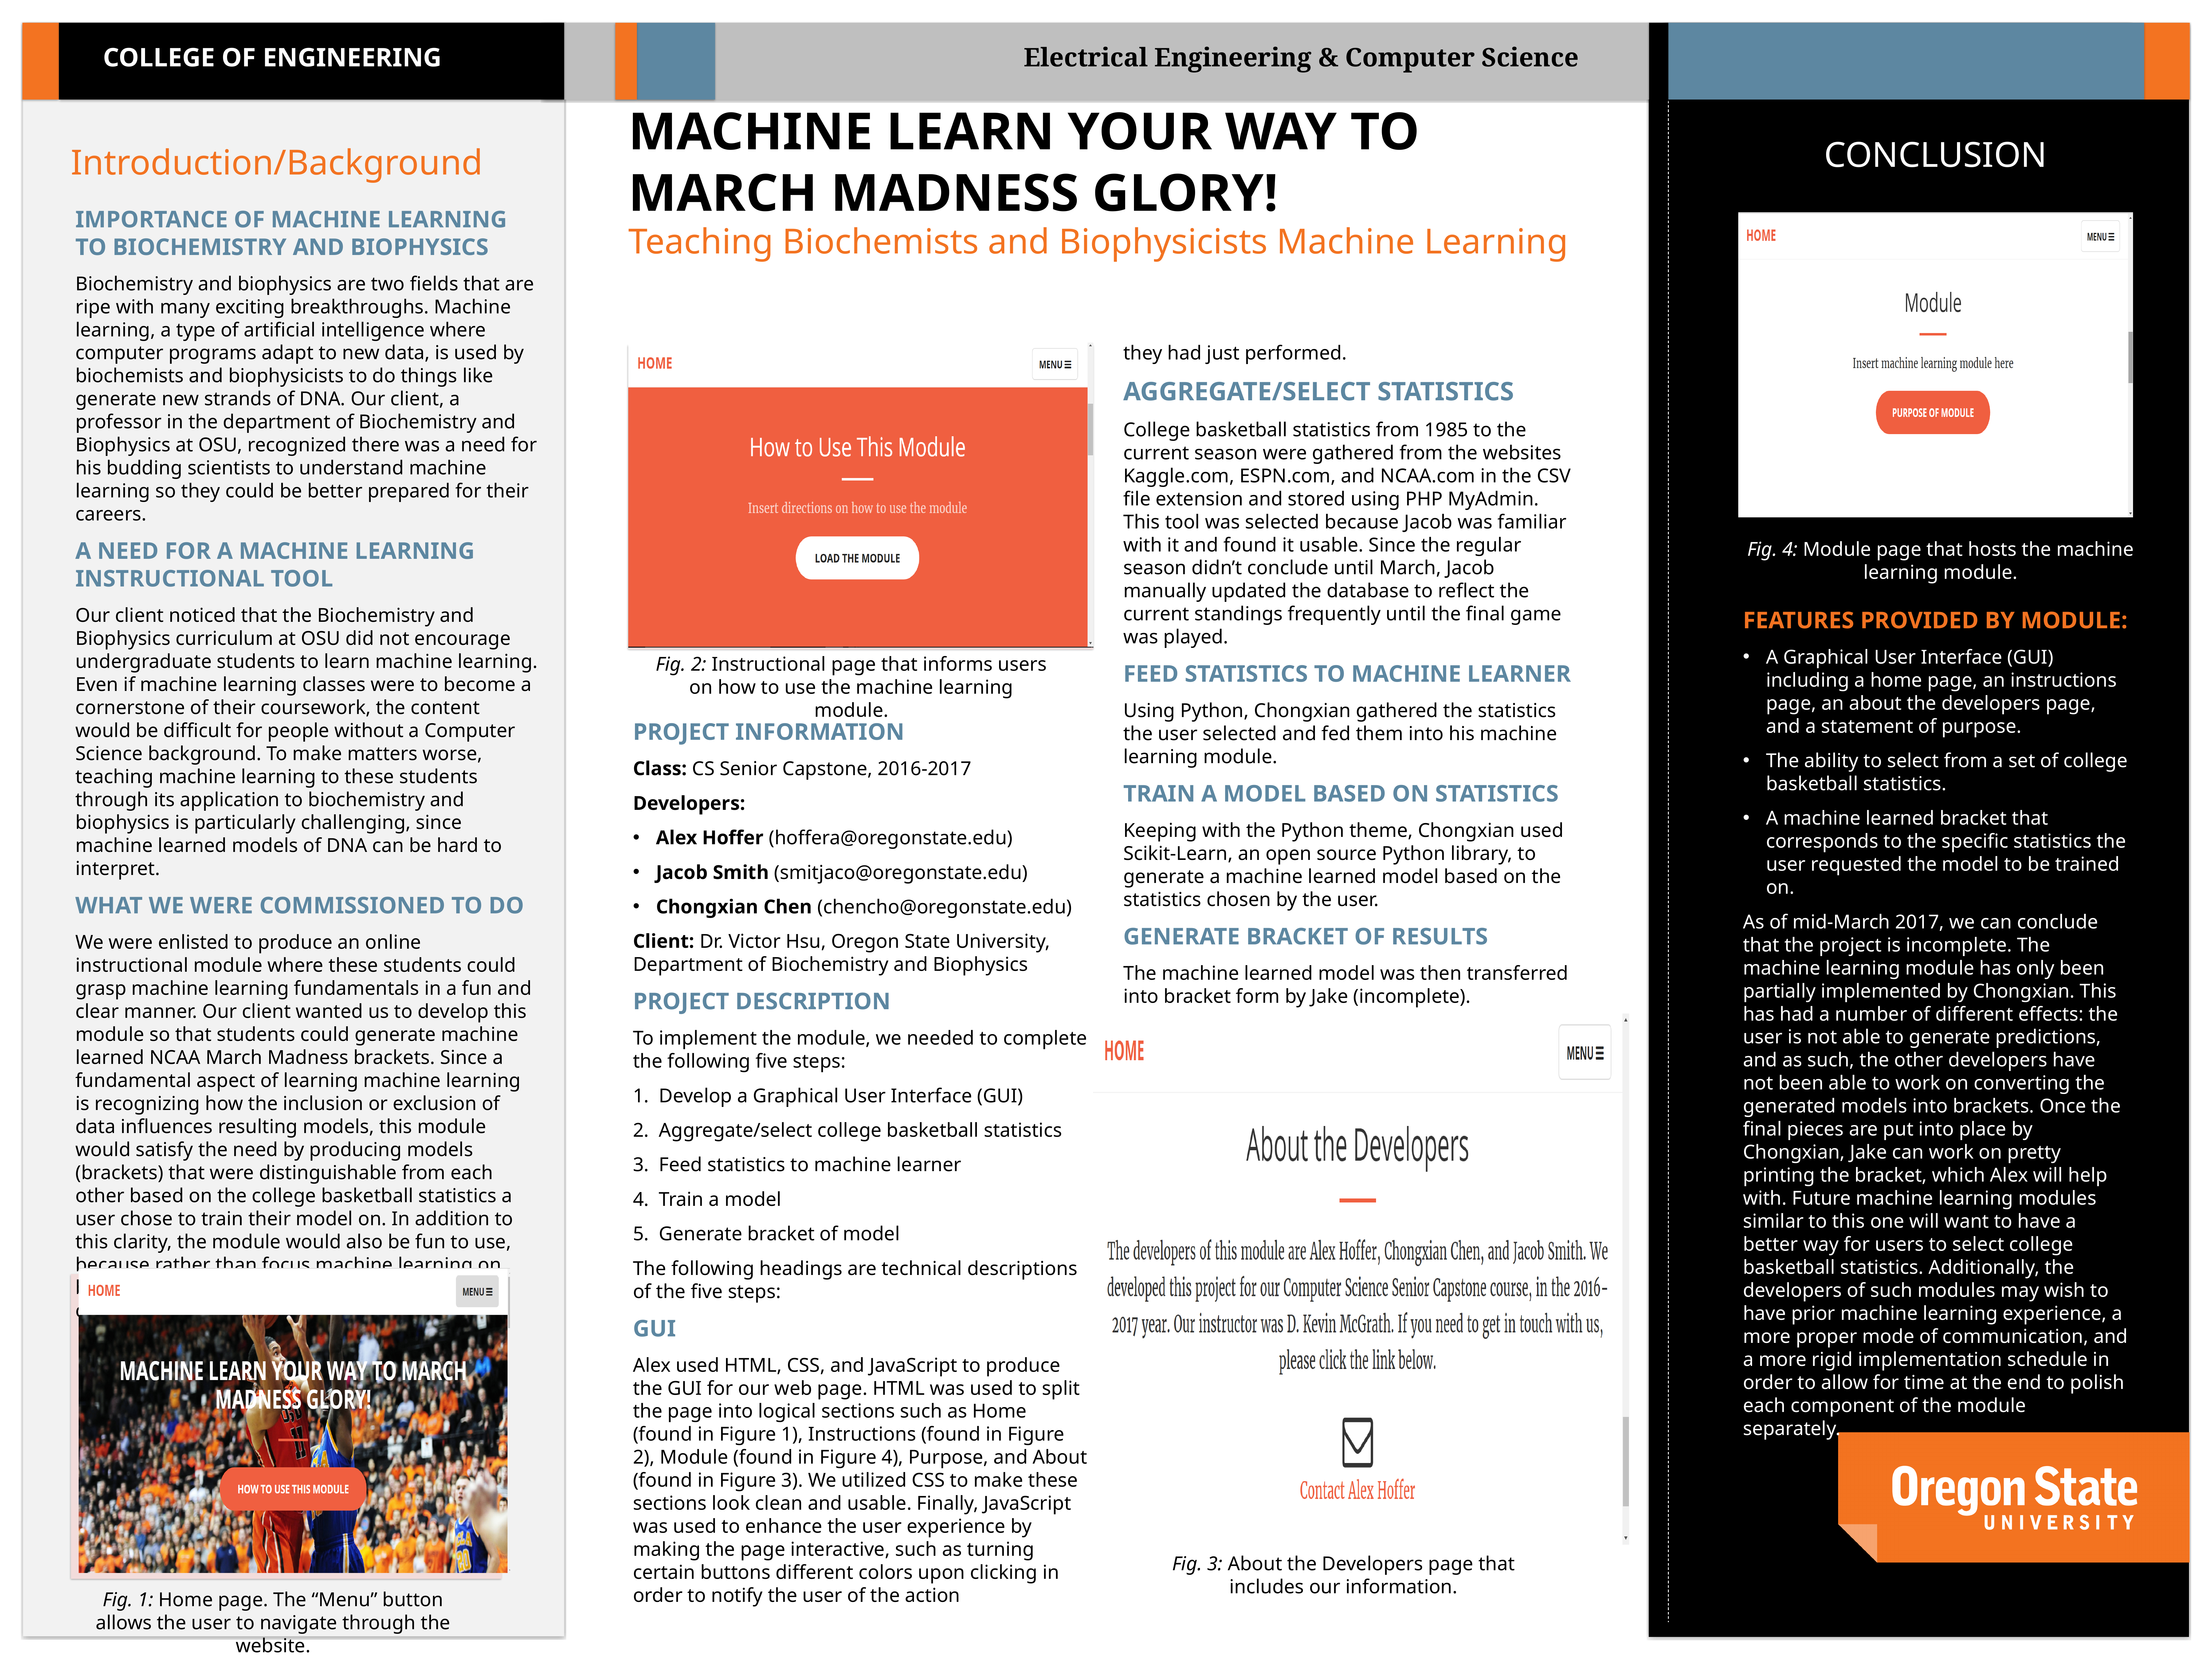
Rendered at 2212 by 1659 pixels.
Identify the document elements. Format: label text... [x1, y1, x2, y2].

text_box Fig. 1: Home page. The “Menu” button allows the user to navigate through the website. [71, 1585, 476, 1659]
text_box CONCLUSION [1738, 132, 2133, 212]
text_box PROJECT INFORMATION Class: CS Senior Capstone, 2016-2017 Developers: Alex Hoffer (hoffera@oregonstate.edu) Jacob Smith (smitjaco@oregonstate.edu) Chongxian Chen (chencho@oregonstate.edu) Client: Dr. Victor Hsu, Oregon State University, Department of Biochemistry and Biophysics PROJECT DESCRIPTION To implement the module, we needed to complete the following five steps: Develop a Graphical User Interface (GUI) Aggregate/select college basketball statistics Feed statistics to machine learner Train a model Generate bracket of model The following headings are technical descriptions of the five steps: GUI Alex used HTML, CSS, and JavaScript to produce the GUI for our web page. HTML was used to split the page into logical sections such as Home (found in Figure 1), Instructions (found in Figure 2), Module (found in Figure 4), Purpose, and About (found in Figure 3). We utilized CSS to make these sections look clean and usable. Finally, JavaScript was used to enhance the user experience by making the page interactive, such as turning certain buttons different colors upon clicking in order to notify the user of the action [628, 715, 1093, 1636]
text_box they had just performed. AGGREGATE/SELECT STATISTICS College basketball statistics from 1985 to the current season were gathered from the websites Kaggle.com, ESPN.com, and NCAA.com in the CSV file extension and stored using PHP MyAdmin. This tool was selected because Jacob was familiar with it and found it usable. Since the regular season didn’t conclude until March, Jacob manually updated the database to reflect the current standings frequently until the final game was played. FEED STATISTICS TO MACHINE LEARNER Using Python, Chongxian gathered the statistics the user selected and fed them into his machine learning module. TRAIN A MODEL BASED ON STATISTICS Keeping with the Python theme, Chongxian used Scikit-Learn, an open source Python library, to generate a machine learned model based on the statistics chosen by the user. GENERATE BRACKET OF RESULTS The machine learned model was then transferred into bracket form by Jake (incomplete). [1119, 338, 1584, 1013]
subtitle Teaching Biochemists and Biophysicists Machine Learning [628, 219, 1584, 320]
text_box Fig. 2: Instructional page that informs users on how to use the machine learning module. [649, 650, 1054, 723]
text_box IMPORTANCE OF MACHINE LEARNING TO BIOCHEMISTRY AND BIOPHYSICS Biochemistry and biophysics are two ﬁelds that are ripe with many exciting breakthroughs. Machine learning, a type of artificial intelligence where computer programs adapt to new data, is used by biochemists and biophysicists to do things like generate new strands of DNA. Our client, a professor in the department of Biochemistry and Biophysics at OSU, recognized there was a need for his budding scientists to understand machine learning so they could be better prepared for their careers. A NEED FOR A MACHINE LEARNING INSTRUCTIONAL TOOL Our client noticed that the Biochemistry and Biophysics curriculum at OSU did not encourage undergraduate students to learn machine learning. Even if machine learning classes were to become a cornerstone of their coursework, the content would be difﬁcult for people without a Computer Science background. To make matters worse, teaching machine learning to these students through its application to biochemistry and biophysics is particularly challenging, since machine learned models of DNA can be hard to interpret. WHAT WE WERE COMMISSIONED TO DO We were enlisted to produce an online instructional module where these students could grasp machine learning fundamentals in a fun and clear manner. Our client wanted us to develop this module so that students could generate machine learned NCAA March Madness brackets. Since a fundamental aspect of learning machine learning is recognizing how the inclusion or exclusion of data influences resulting models, this module would satisfy the need by producing models (brackets) that were distinguishable from each other based on the college basketball statistics a user chose to train their model on. In addition to this clarity, the module would also be fun to use, because rather than focus machine learning on biochemistry and biophysics, it would instead concentrate on men’s college basketball. [71, 202, 543, 1190]
text_box Introduction/Background [71, 140, 502, 194]
picture [628, 343, 1093, 648]
picture [1093, 1014, 1629, 1545]
text_box Fig. 3: About the Developers page that includes our information. [1141, 1549, 1546, 1599]
picture [1838, 1432, 2190, 1563]
text_box [71, 1274, 502, 1579]
text_box FEATURES PROVIDED BY MODULE: A Graphical User Interface (GUI) including a home page, an instructions page, an about the developers page, and a statement of purpose. The ability to select from a set of college basketball statistics. A machine learned bracket that corresponds to the specific statistics the user requested the model to be trained on. As of mid-March 2017, we can conclude that the project is incomplete. The machine learning module has only been partially implemented by Chongxian. This has had a number of different effects: the user is not able to generate predictions, and as such, the other developers have not been able to work on converting the generated models into brackets. Once the final pieces are put into place by Chongxian, Jake can work on pretty printing the bracket, which Alex will help with. Future machine learning modules similar to this one will want to have a better way for users to select college basketball statistics. Additionally, the developers of such modules may wish to have prior machine learning experience, a more proper mode of communication, and a more rigid implementation schedule in order to allow for time at the end to polish each component of the module separately. [1738, 603, 2133, 1391]
title Machine Learn Your Way to March Madness Glory! [628, 125, 1584, 194]
picture [1738, 212, 2133, 518]
text_box Fig. 4: Module page that hosts the machine learning module. [1738, 535, 2143, 585]
picture [79, 1268, 510, 1573]
